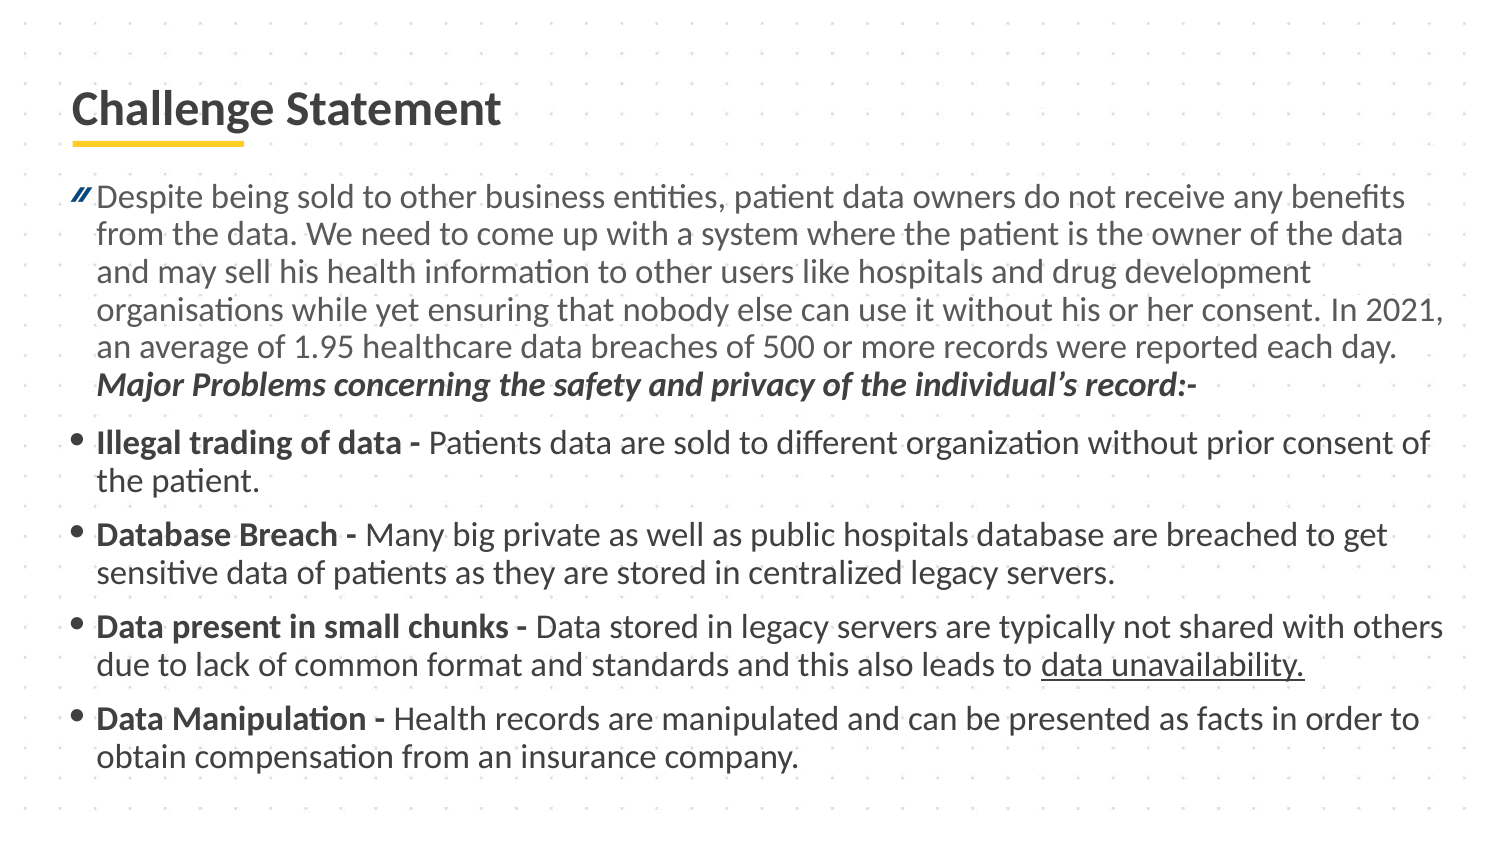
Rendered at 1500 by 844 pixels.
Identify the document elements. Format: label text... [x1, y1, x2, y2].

title Challenge Statement [57, 0, 1458, 145]
picture [7, 6, 1493, 838]
list Despite being sold to other business entities, patient data owners do not receive any benefits from the data. We need to come up with a system where the patient is the owner of the data and may sell his health information to other users like hospitals and drug development organisations while yet ensuring that nobody else can use it without his or her consent. In 2021, an average of 1.95 healthcare data breaches of 500 or more records were reported each day. Major Problems concerning the safety and privacy of the individual’s record:- Illegal trading of data - Patients data are sold to different organization without prior consent of the patient. Database Breach - Many big private as well as public hospitals database are breached to get sensitive data of patients as they are stored in centralized legacy servers. Data present in small chunks - Data stored in legacy servers are typically not shared with others due to lack of common format and standards and this also leads to data unavailability. Data Manipulation - Health records are manipulated and can be presented as facts in order to obtain compensation from an insurance company. [57, 172, 1458, 797]
